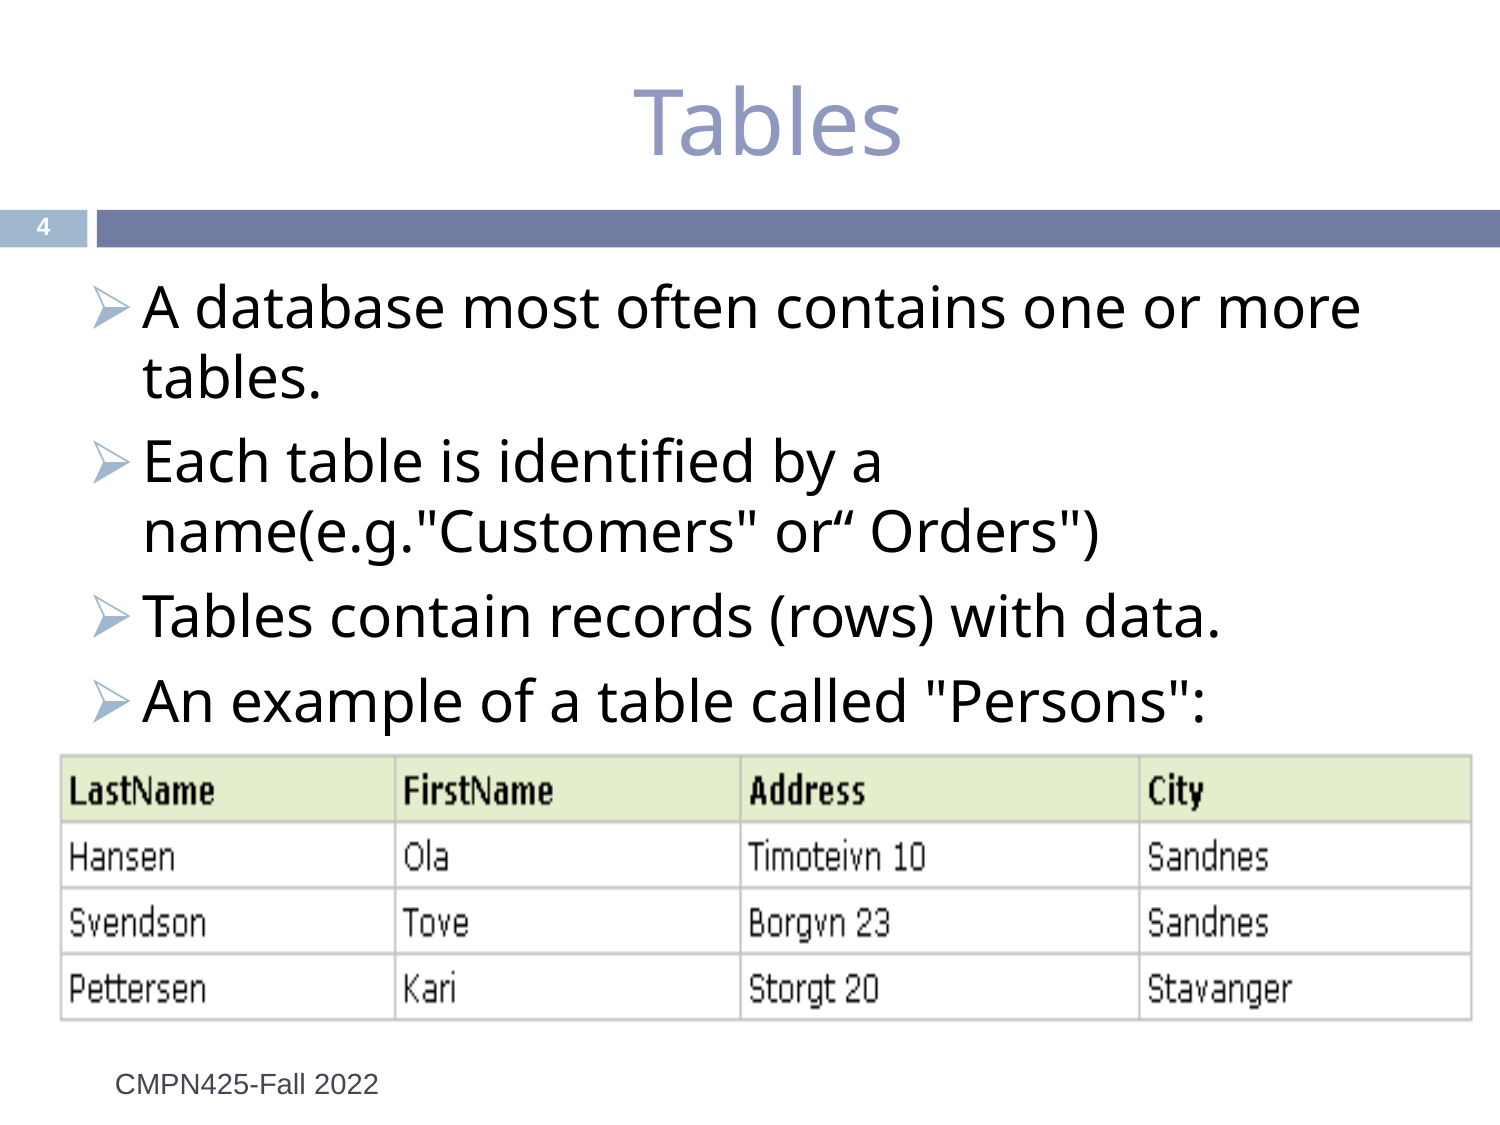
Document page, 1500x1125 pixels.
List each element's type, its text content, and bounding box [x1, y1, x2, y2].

list A database most often contains one or more tables. Each table is identified by a name(e.g."Customers" or“ Orders") Tables contain records (rows) with data. An example of a table called "Persons": [75, 262, 1413, 748]
picture [56, 749, 1482, 1038]
text_box CMPN425-Fall 2022 [99, 1052, 990, 1113]
title Tables [100, 37, 1438, 200]
text_box ‹#› [0, 208, 88, 249]
